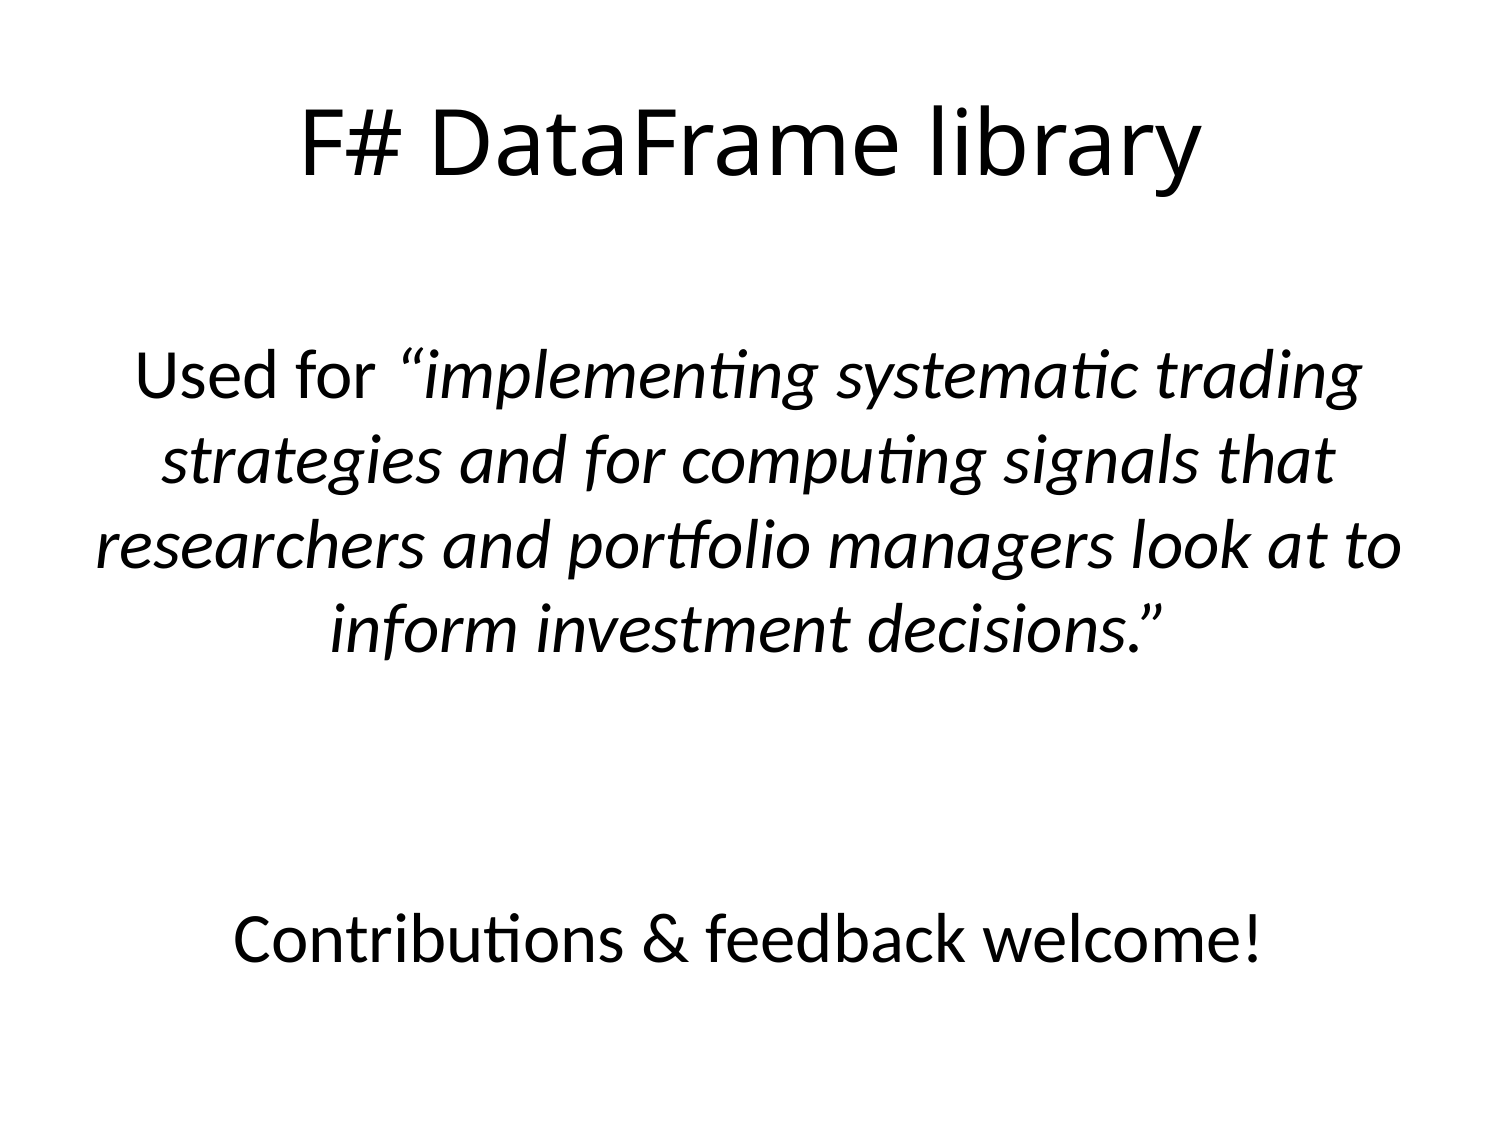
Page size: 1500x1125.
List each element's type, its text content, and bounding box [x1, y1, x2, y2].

title F# DataFrame library [75, 45, 1425, 233]
list Used for “implementing systematic trading strategies and for computing signals that researchers and portfolio managers look at to inform investment decisions.” Contributions & feedback welcome! [75, 320, 1425, 1000]
